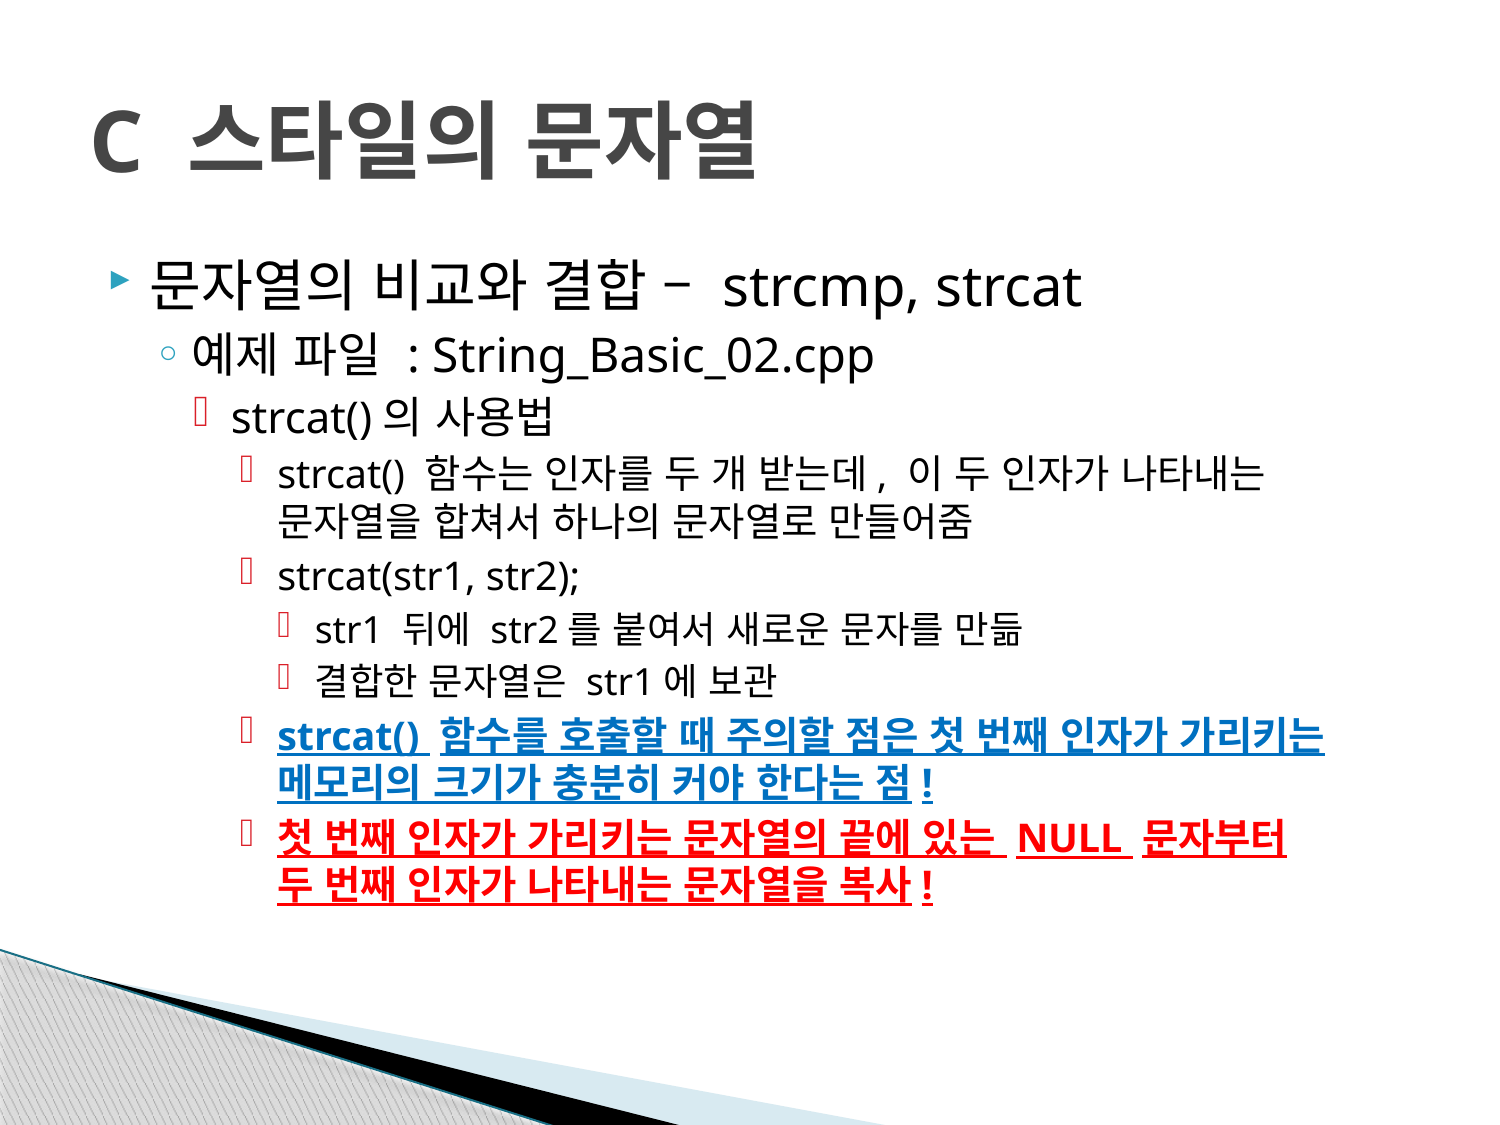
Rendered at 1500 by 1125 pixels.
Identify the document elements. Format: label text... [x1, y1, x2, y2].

title C 스타일의 문자열 [75, 45, 1425, 233]
list 문자열의 비교와 결합 – strcmp, strcat 예제 파일 : String_Basic_02.cpp strcat()의 사용법 strcat() 함수는 인자를 두 개 받는데, 이 두 인자가 나타내는 문자열을 합쳐서 하나의 문자열로 만들어줌 strcat(str1, str2); str1 뒤에 str2를 붙여서 새로운 문자를 만듦 결합한 문자열은 str1에 보관 strcat() 함수를 호출할 때 주의할 점은 첫 번째 인자가 가리키는 메모리의 크기가 충분히 커야 한다는 점! 첫 번째 인자가 가리키는 문자열의 끝에 있는 NULL 문자부터 두 번째 인자가 나타내는 문자열을 복사! [75, 243, 1425, 986]
